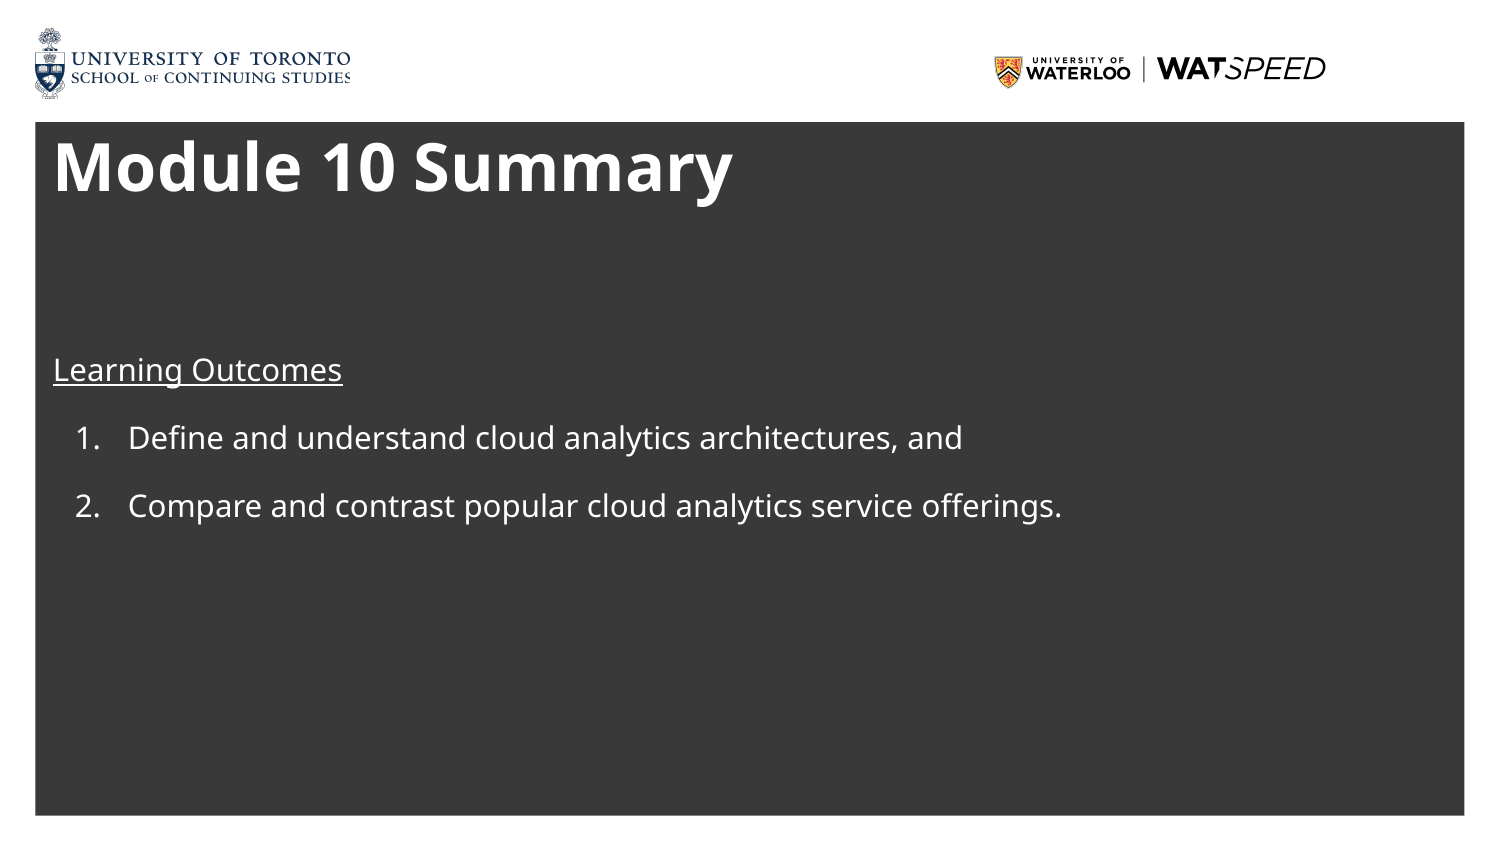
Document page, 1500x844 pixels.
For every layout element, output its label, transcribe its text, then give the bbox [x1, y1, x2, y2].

picture [35, 28, 350, 99]
list Learning Outcomes Define and understand cloud analytics architectures, and Compare and contrast popular cloud analytics service offerings. [37, 229, 1470, 713]
title Module 10 Summary [37, 122, 840, 208]
picture [975, 31, 1347, 108]
